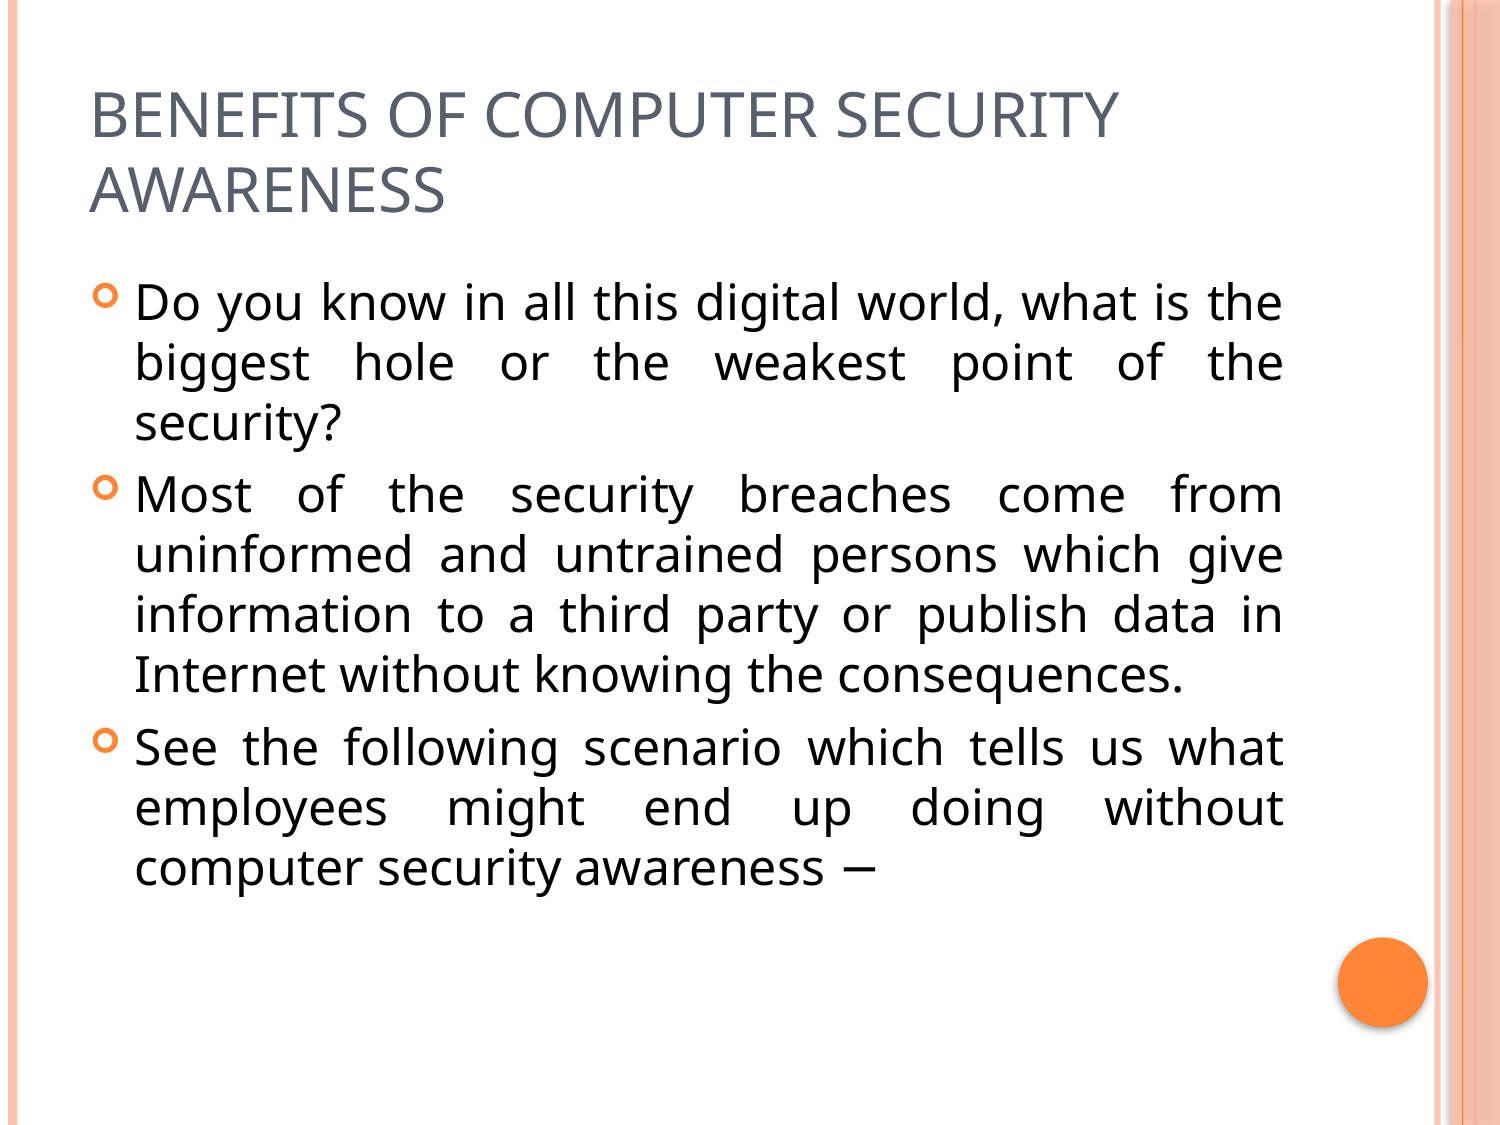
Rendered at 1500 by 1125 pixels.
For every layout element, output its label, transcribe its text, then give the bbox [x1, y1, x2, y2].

title Benefits of Computer Security Awareness [75, 45, 1300, 233]
list Do you know in all this digital world, what is the biggest hole or the weakest point of the security? Most of the security breaches come from uninformed and untrained persons which give information to a third party or publish data in Internet without knowing the consequences. See the following scenario which tells us what employees might end up doing without computer security awareness − [75, 262, 1300, 1062]
